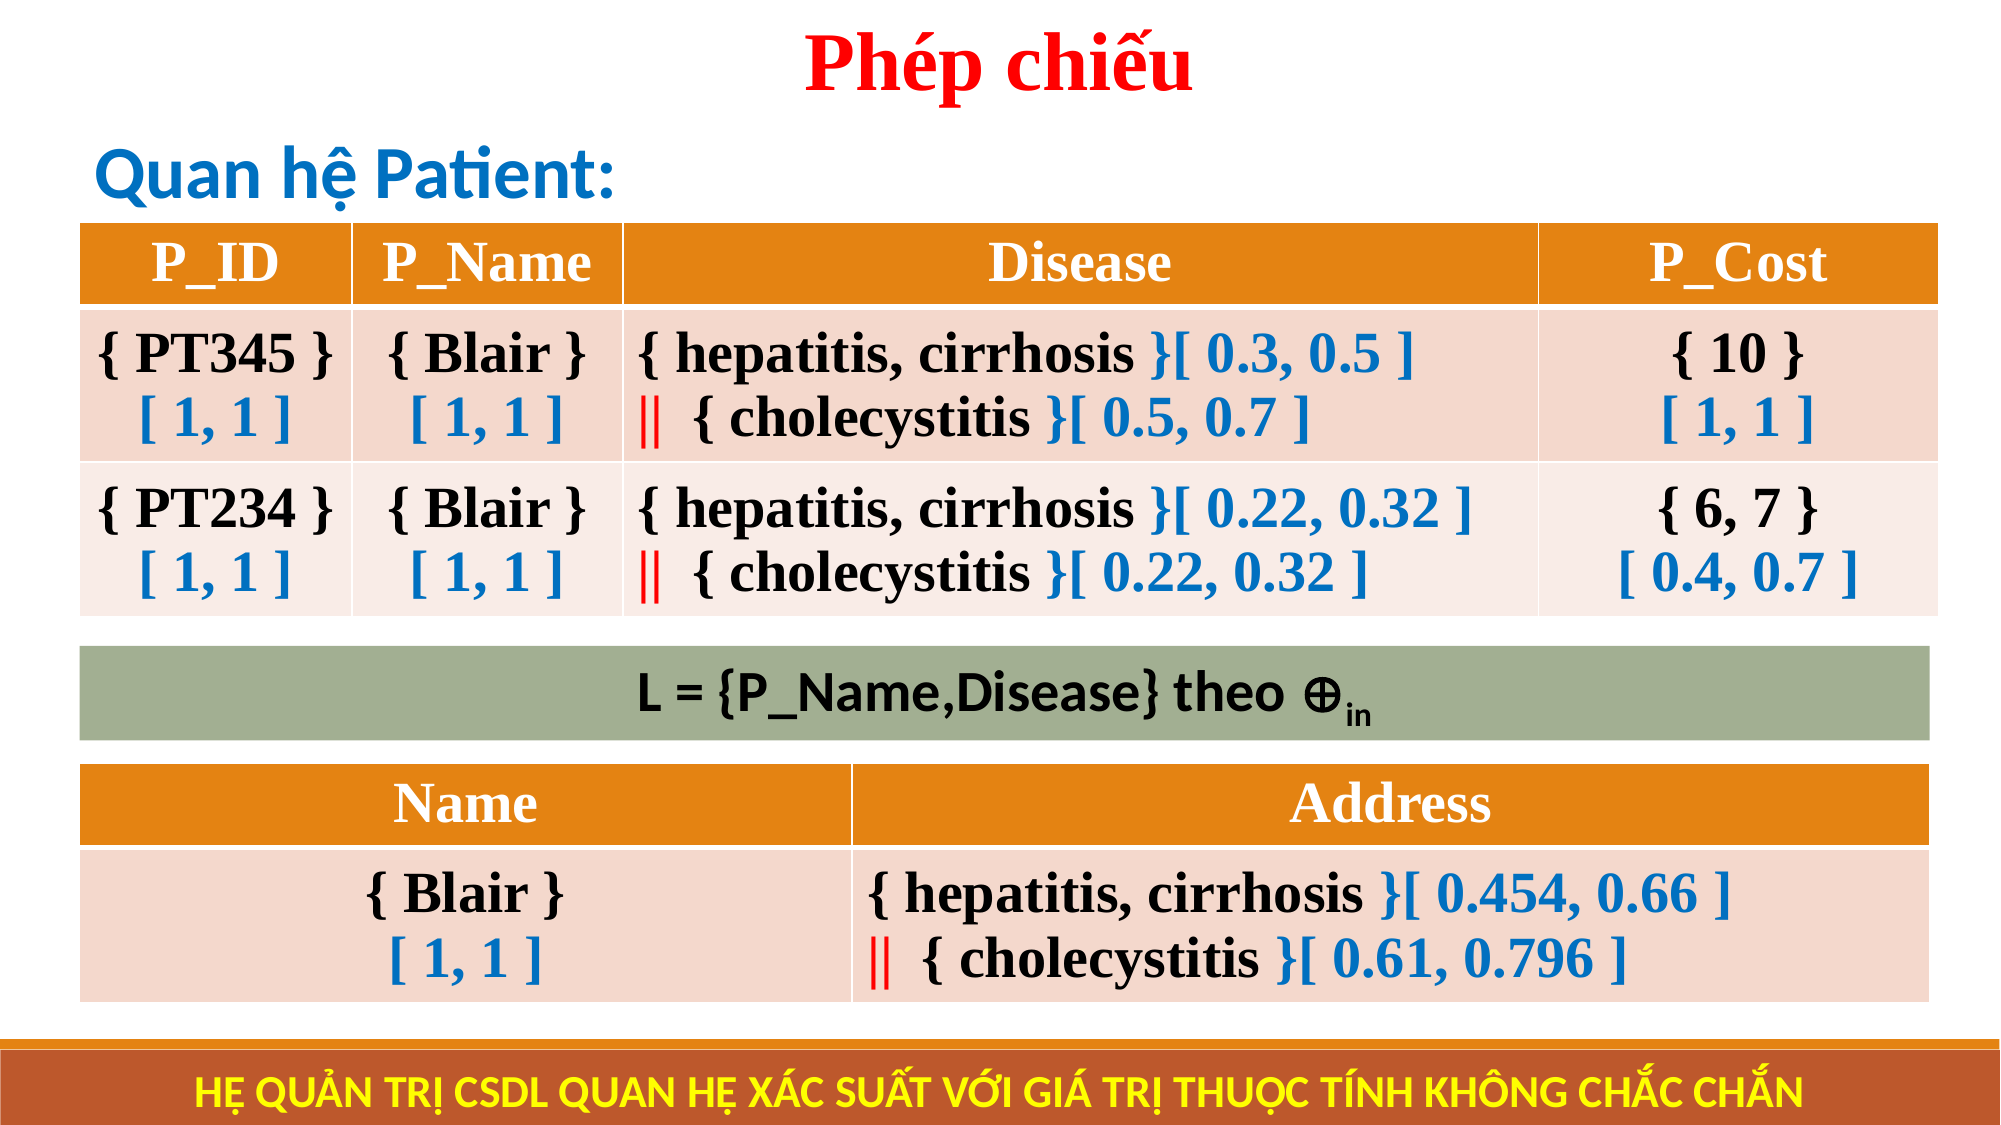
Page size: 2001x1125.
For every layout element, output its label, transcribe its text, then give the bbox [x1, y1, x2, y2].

text_box HỆ QUẢN TRỊ CSDL QUAN HỆ XÁC SUẤT VỚI GIÁ TRỊ THUỘC TÍNH KHÔNG CHẮC CHẮN [0, 1054, 2000, 1124]
text_box Quan hệ Patient: [79, 116, 2000, 221]
table_header P_Cost [1539, 223, 1938, 304]
text_box Phép chiếu [0, 0, 2000, 115]
table_cell { hepatitis, cirrhosis }[ 0.454, 0.66 ] || { cholecystitis }[ 0.61, 0.796 ] [853, 850, 1929, 1002]
table_header P_ID [80, 223, 351, 304]
table_header Name [80, 764, 851, 845]
table_header Address [853, 764, 1929, 845]
table_header Disease [624, 223, 1538, 304]
table_cell { hepatitis, cirrhosis }[ 0.3, 0.5 ] || { cholecystitis }[ 0.5, 0.7 ] [624, 310, 1538, 461]
table_cell { 6, 7 } [ 0.4, 0.7 ] [1539, 463, 1938, 616]
table_cell { Blair } [ 1, 1 ] [353, 310, 622, 461]
text_box L = {P_Name,Disease} theo in [79, 645, 1930, 741]
table_header P_Name [353, 223, 622, 304]
table_cell { Blair } [ 1, 1 ] [353, 463, 622, 616]
table_cell { PT234 } [ 1, 1 ] [80, 463, 351, 616]
table_cell { Blair } [ 1, 1 ] [80, 850, 851, 1002]
table_cell { hepatitis, cirrhosis }[ 0.22, 0.32 ] || { cholecystitis }[ 0.22, 0.32 ] [624, 463, 1538, 616]
table_cell { 10 } [ 1, 1 ] [1539, 310, 1938, 461]
table_cell { PT345 } [ 1, 1 ] [80, 310, 351, 461]
